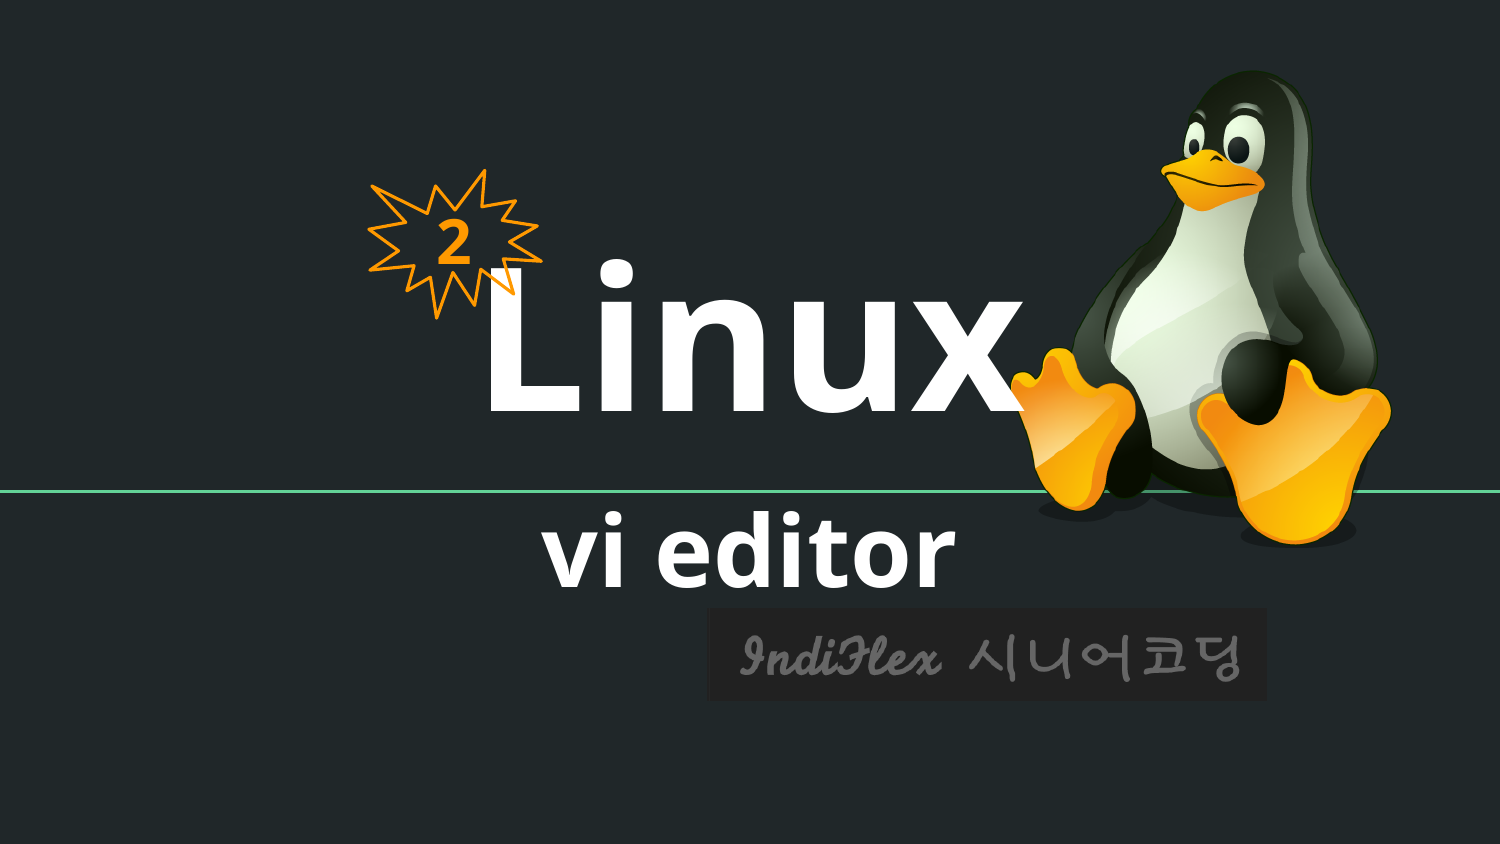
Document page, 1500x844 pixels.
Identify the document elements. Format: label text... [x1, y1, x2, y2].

subtitle vi editor [83, 472, 1417, 576]
picture [707, 608, 1267, 701]
picture [953, 64, 1442, 553]
title Linux [83, 206, 948, 467]
text_box 2 [368, 170, 542, 319]
